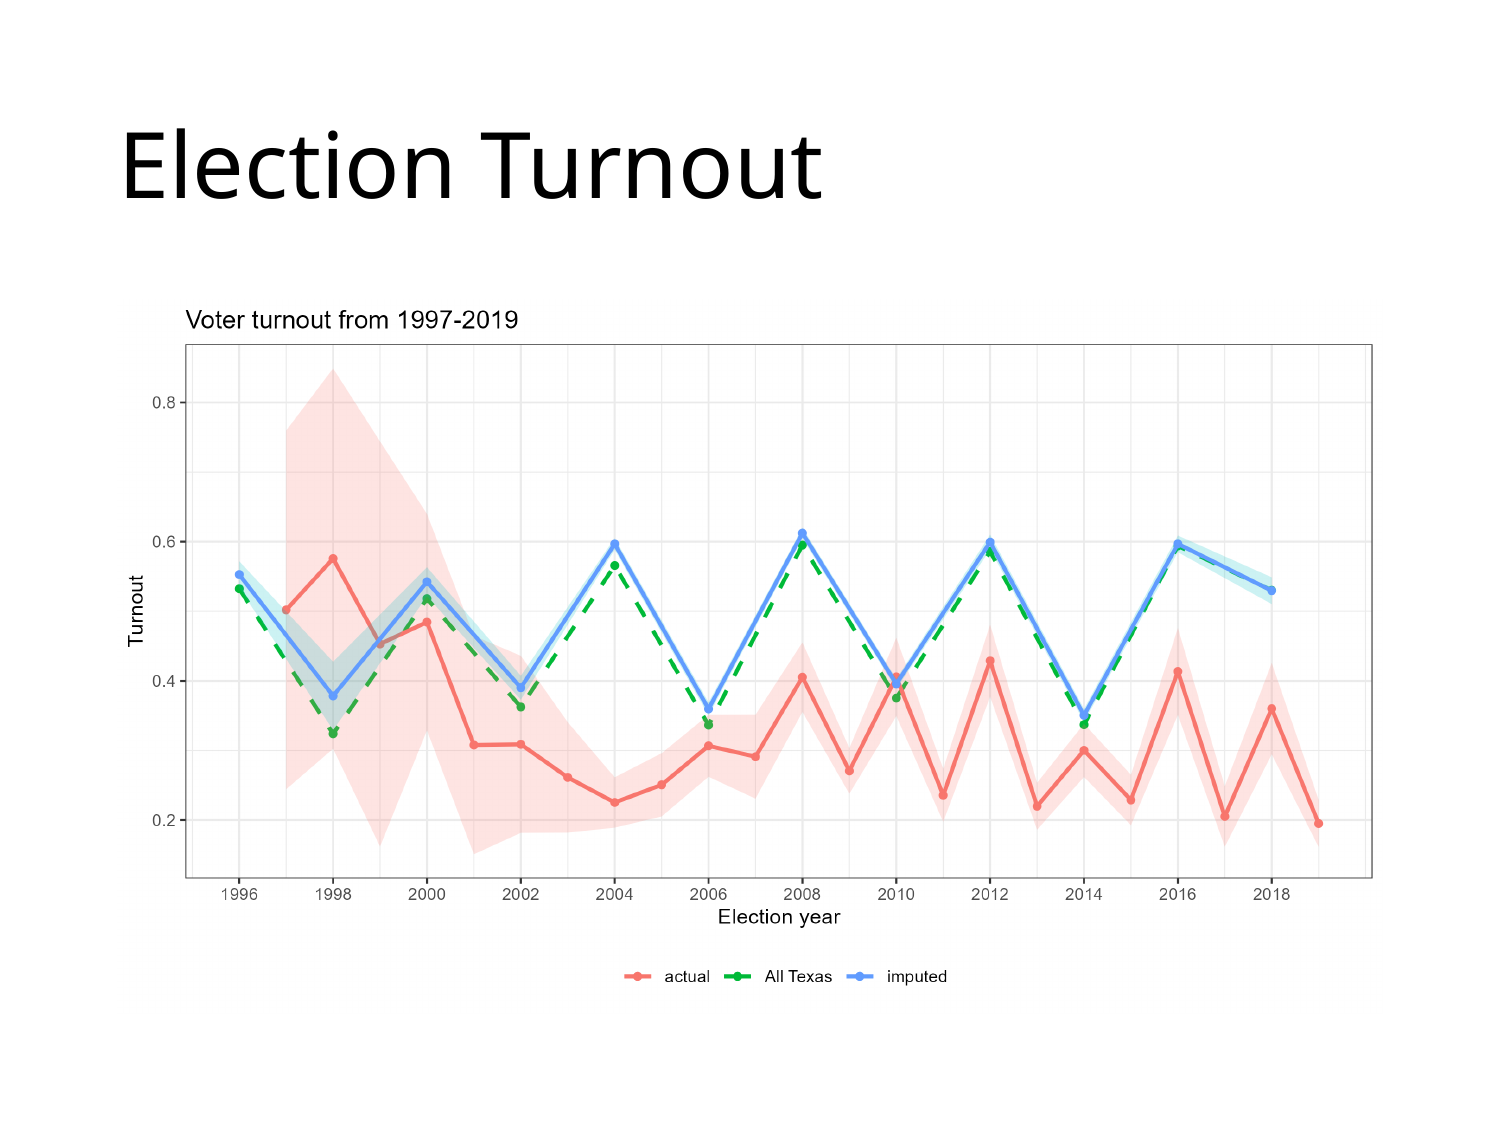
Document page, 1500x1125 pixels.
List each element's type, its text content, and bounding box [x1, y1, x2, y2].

title Election Turnout [103, 59, 1397, 278]
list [117, 299, 1383, 1014]
